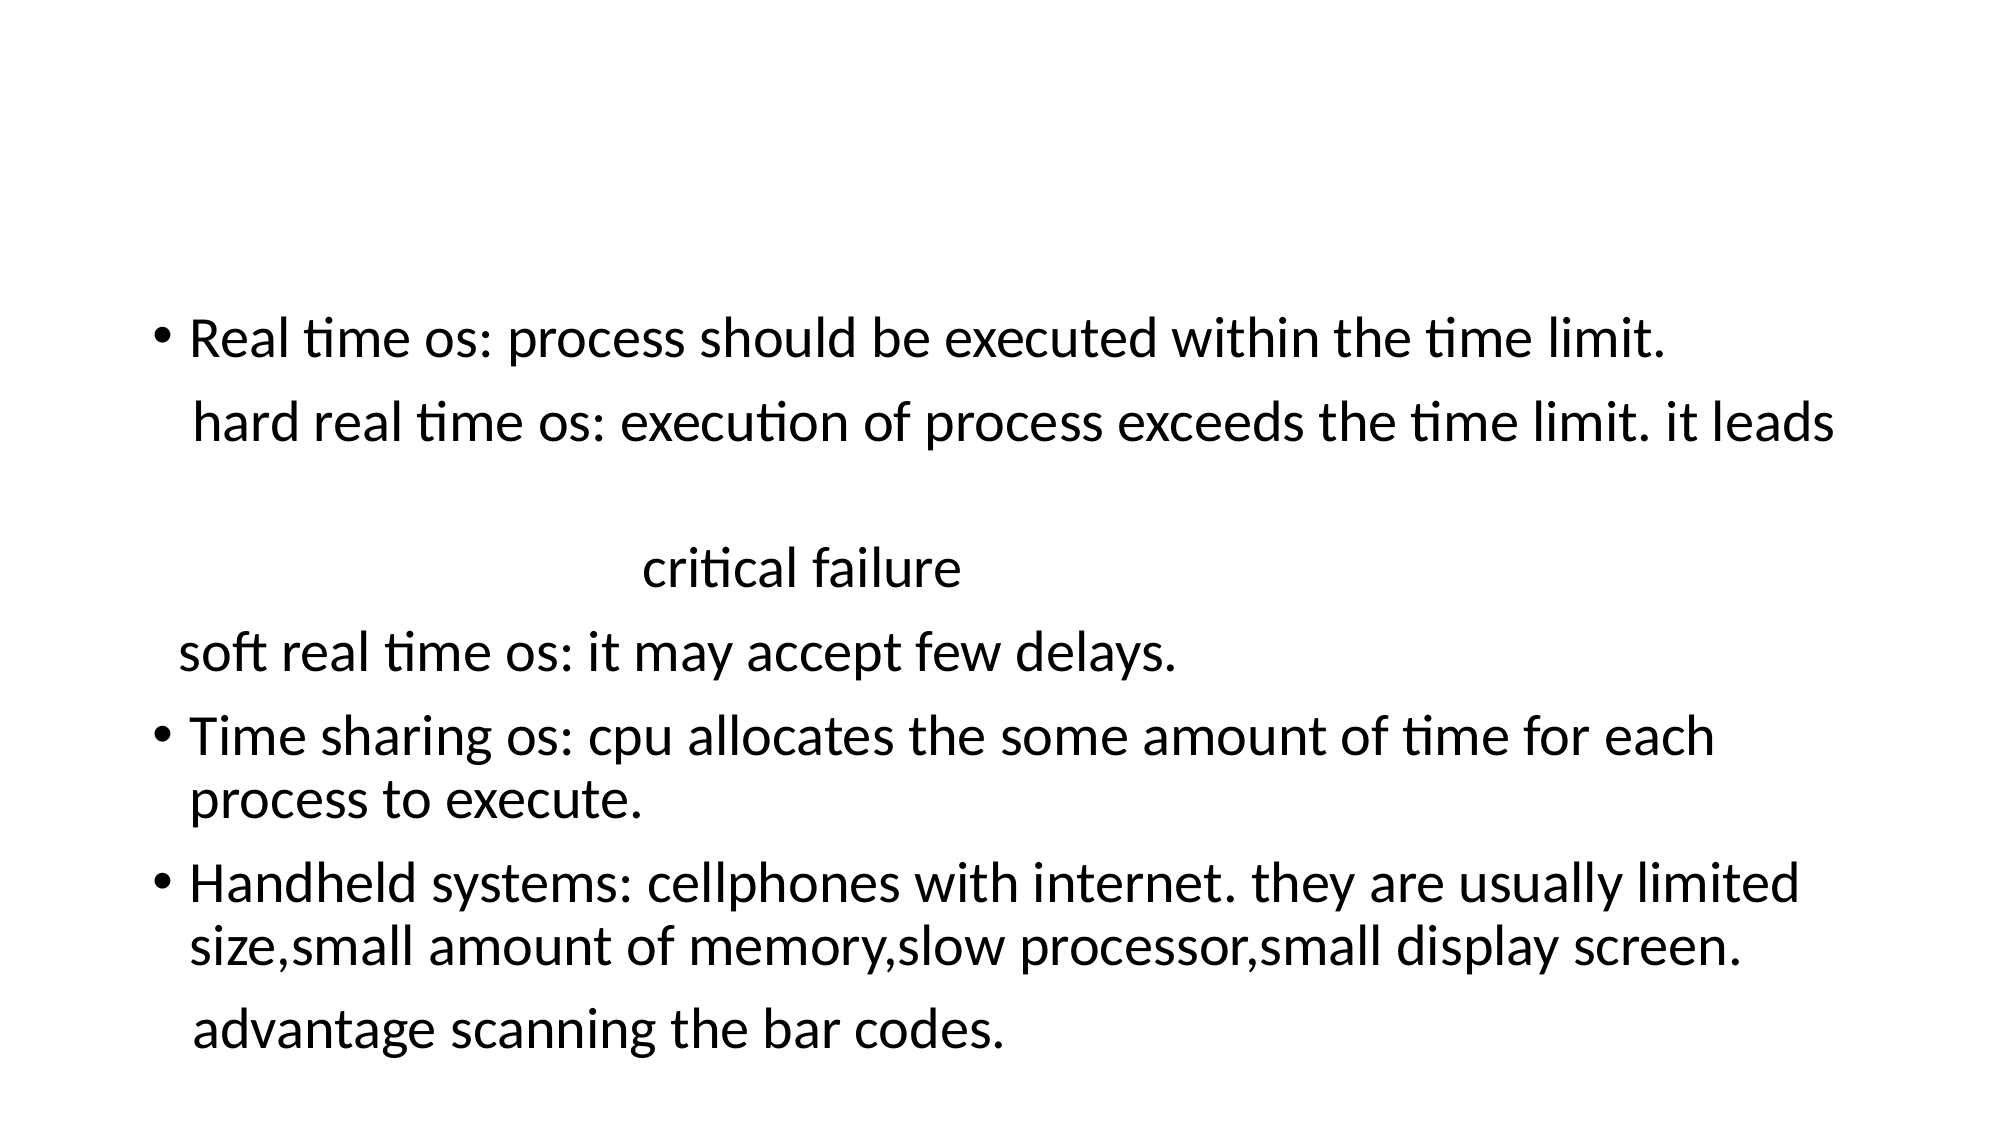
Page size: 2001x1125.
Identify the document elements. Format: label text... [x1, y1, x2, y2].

list Real time os: process should be executed within the time limit. hard real time os: execution of process exceeds the time limit. it leads critical failure soft real time os: it may accept few delays. Time sharing os: cpu allocates the some amount of time for each process to execute. Handheld systems: cellphones with internet. they are usually limited size,small amount of memory,slow processor,small display screen. advantage scanning the bar codes. [137, 299, 1863, 1014]
